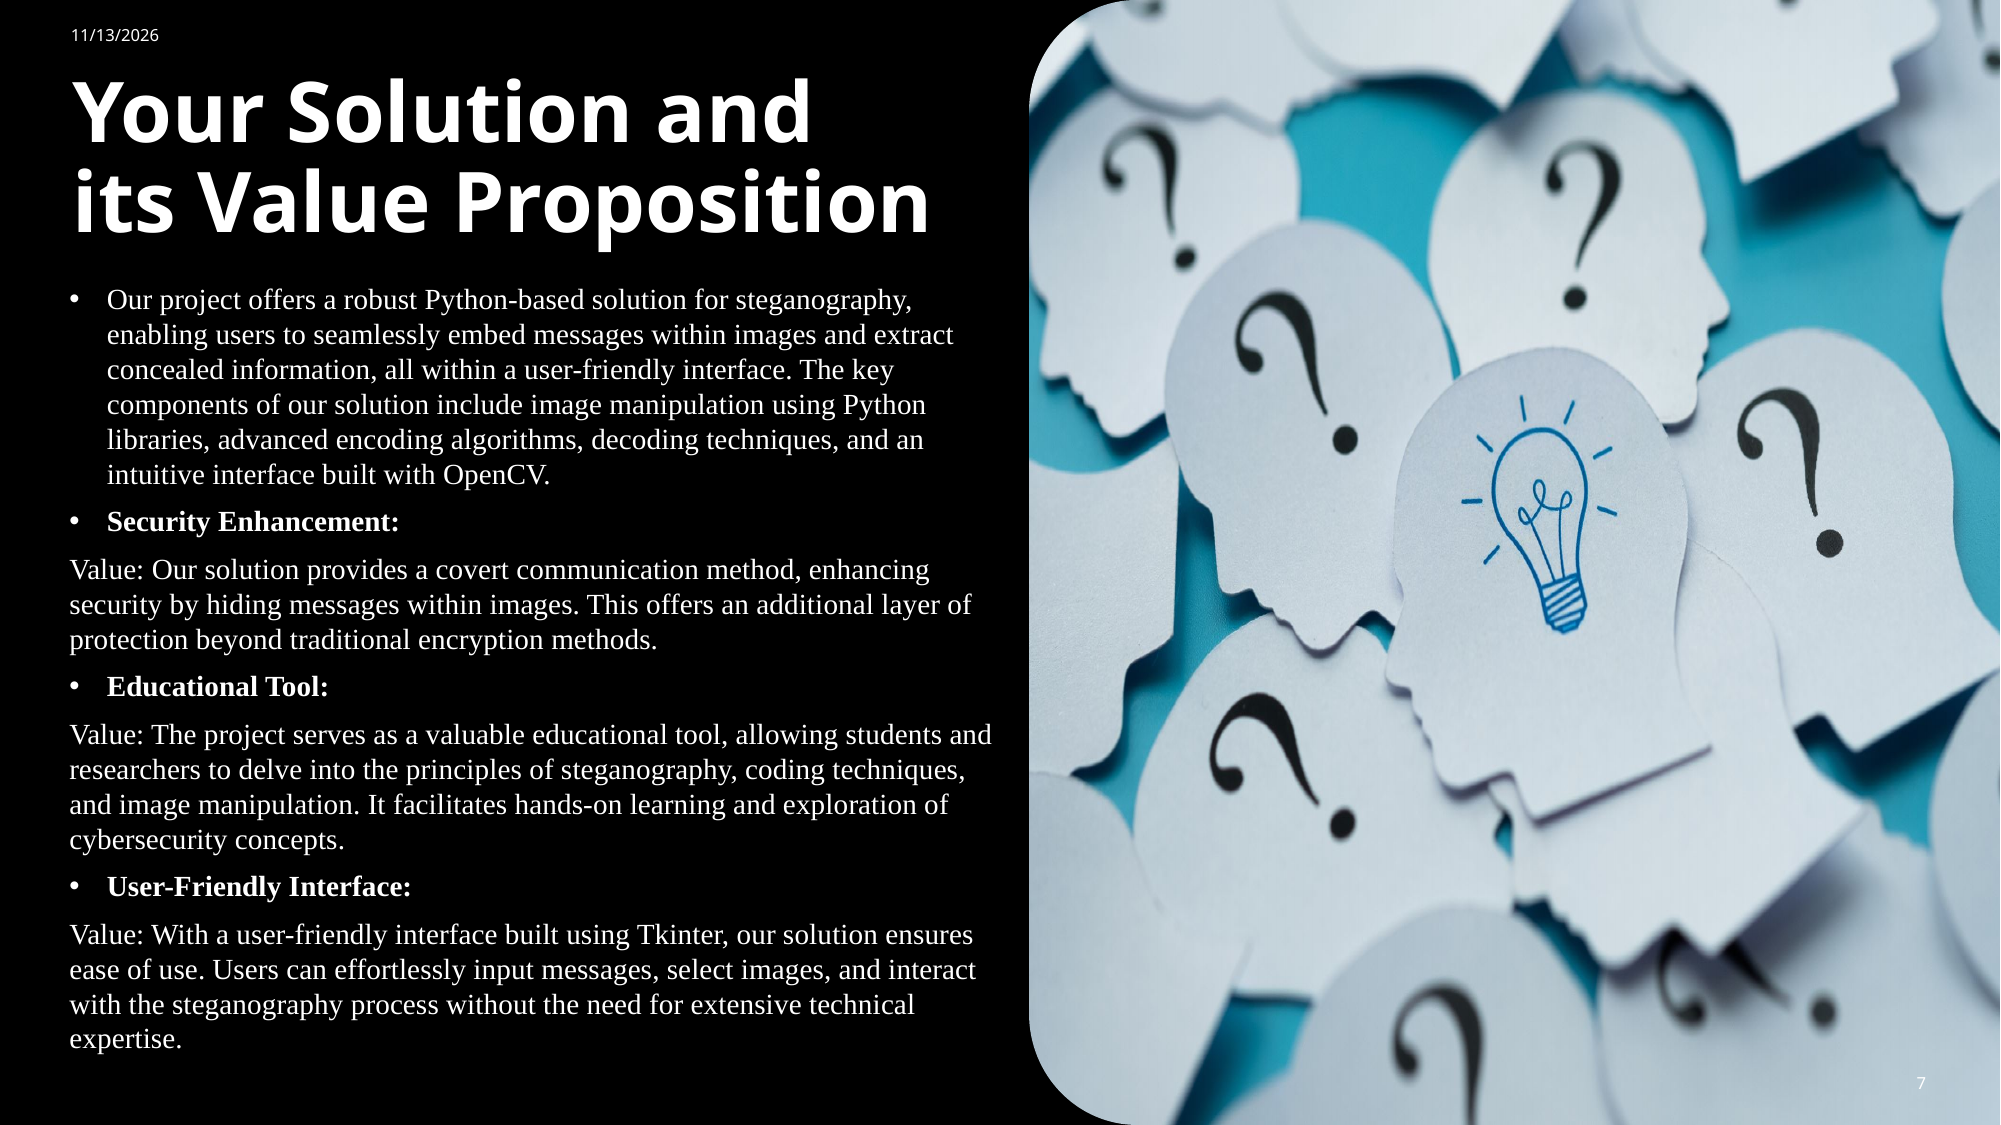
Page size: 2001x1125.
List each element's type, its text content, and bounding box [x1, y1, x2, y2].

picture [1029, 0, 2000, 1125]
title Your Solution and its Value Proposition [57, 62, 954, 271]
list Our project offers a robust Python-based solution for steganography, enabling users to seamlessly embed messages within images and extract concealed information, all within a user-friendly interface. The key components of our solution include image manipulation using Python libraries, advanced encoding algorithms, decoding techniques, and an intuitive interface built with OpenCV. Security Enhancement: Value: Our solution provides a covert communication method, enhancing security by hiding messages within images. This offers an additional layer of protection beyond traditional encryption methods. Educational Tool: Value: The project serves as a valuable educational tool, allowing students and researchers to delve into the principles of steganography, coding techniques, and image manipulation. It facilitates hands-on learning and exploration of cybersecurity concepts. User-Friendly Interface: Value: With a user-friendly interface built using Tkinter, our solution ensures ease of use. Users can effortlessly input messages, select images, and interact with the steganography process without the need for extensive technical expertise. [54, 479, 1026, 1063]
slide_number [55, 10, 506, 63]
